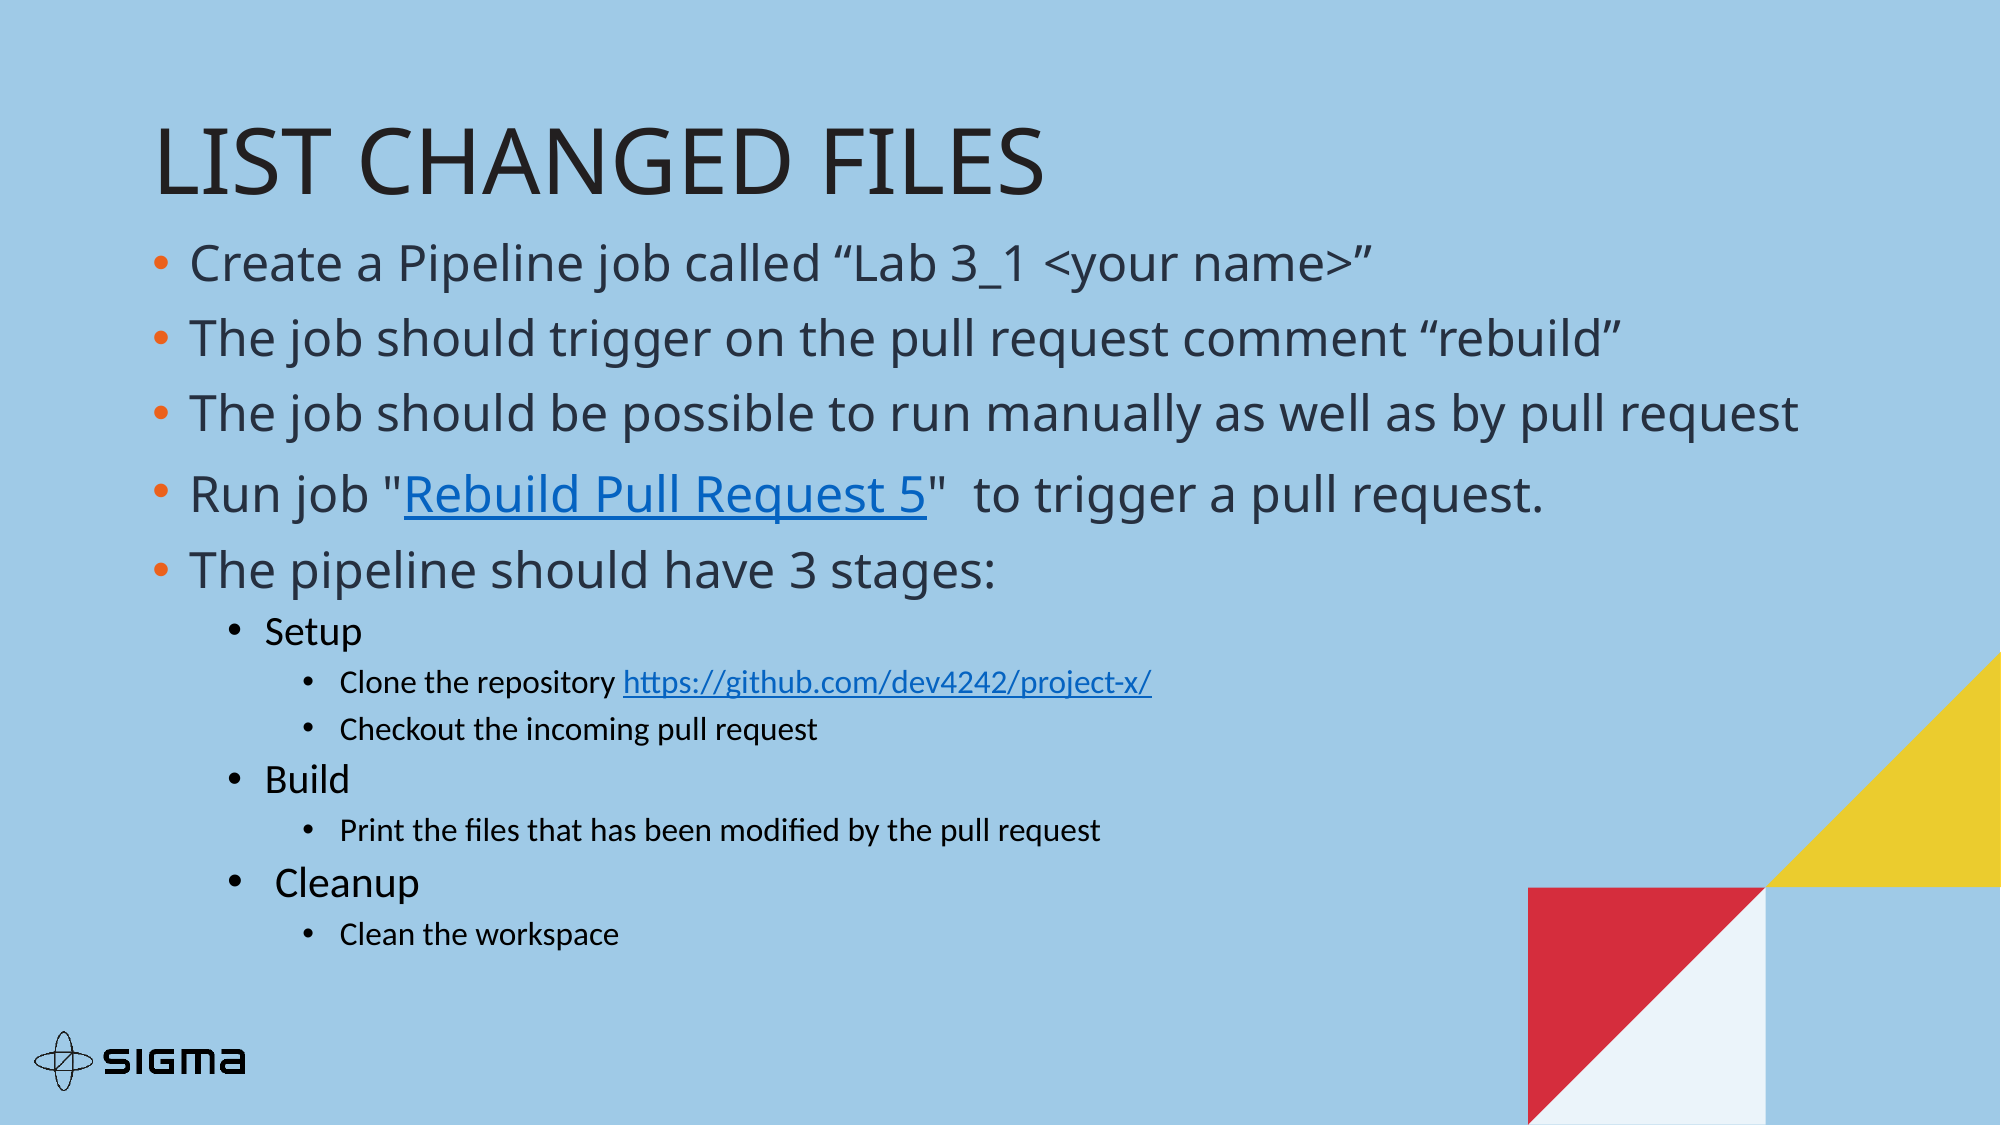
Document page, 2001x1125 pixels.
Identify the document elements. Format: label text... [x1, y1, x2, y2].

list list changed files [137, 107, 1863, 231]
list Create a Pipeline job called “Lab 3_1 <your name>” The job should trigger on the pull request comment “rebuild” The job should be possible to run manually as well as by pull request Run job "Rebuild Pull Request 5" to trigger a pull request. The pipeline should have 3 stages: Setup Clone the repository https://github.com/dev4242/project-x/ Checkout the incoming pull request Build Print the files that has been modified by the pull request Cleanup Clean the workspace [137, 231, 1863, 1014]
picture [34, 1031, 245, 1091]
